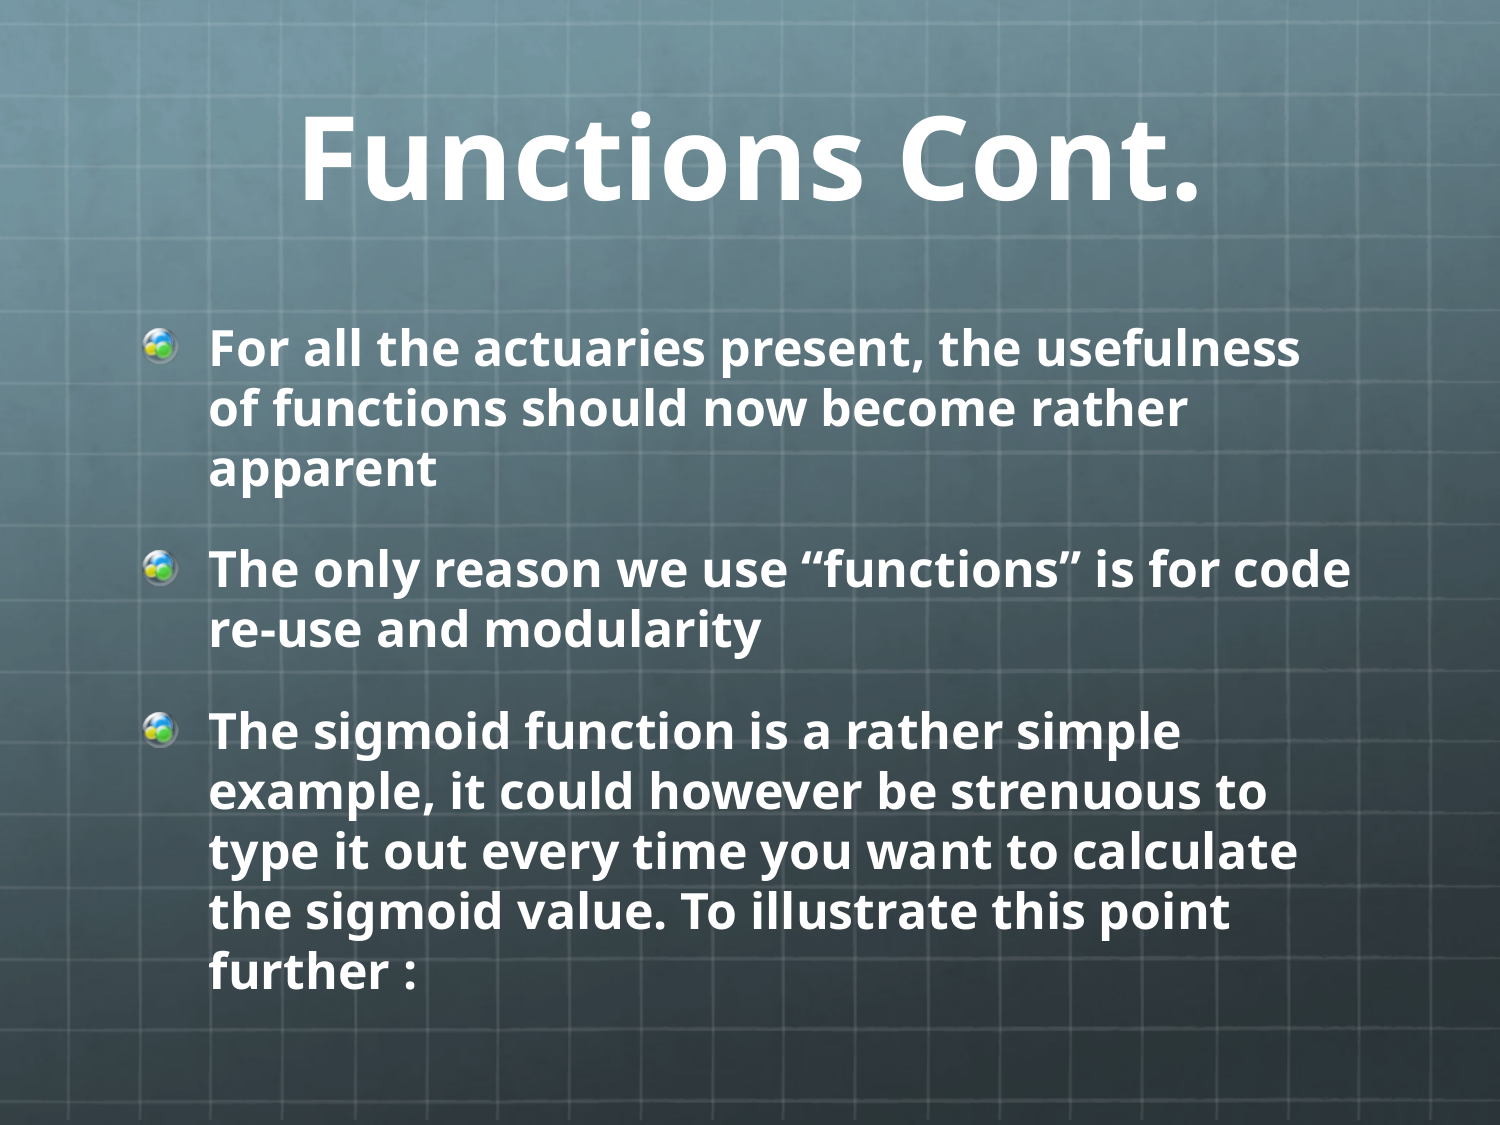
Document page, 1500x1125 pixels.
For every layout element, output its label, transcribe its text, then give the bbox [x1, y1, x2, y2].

picture [0, 0, 1500, 1125]
list For all the actuaries present, the usefulness of functions should now become rather apparent The only reason we use “functions” is for code re-use and modularity The sigmoid function is a rather simple example, it could however be strenuous to type it out every time you want to calculate the sigmoid value. To illustrate this point further : [127, 308, 1372, 958]
title Functions Cont. [127, 17, 1372, 289]
